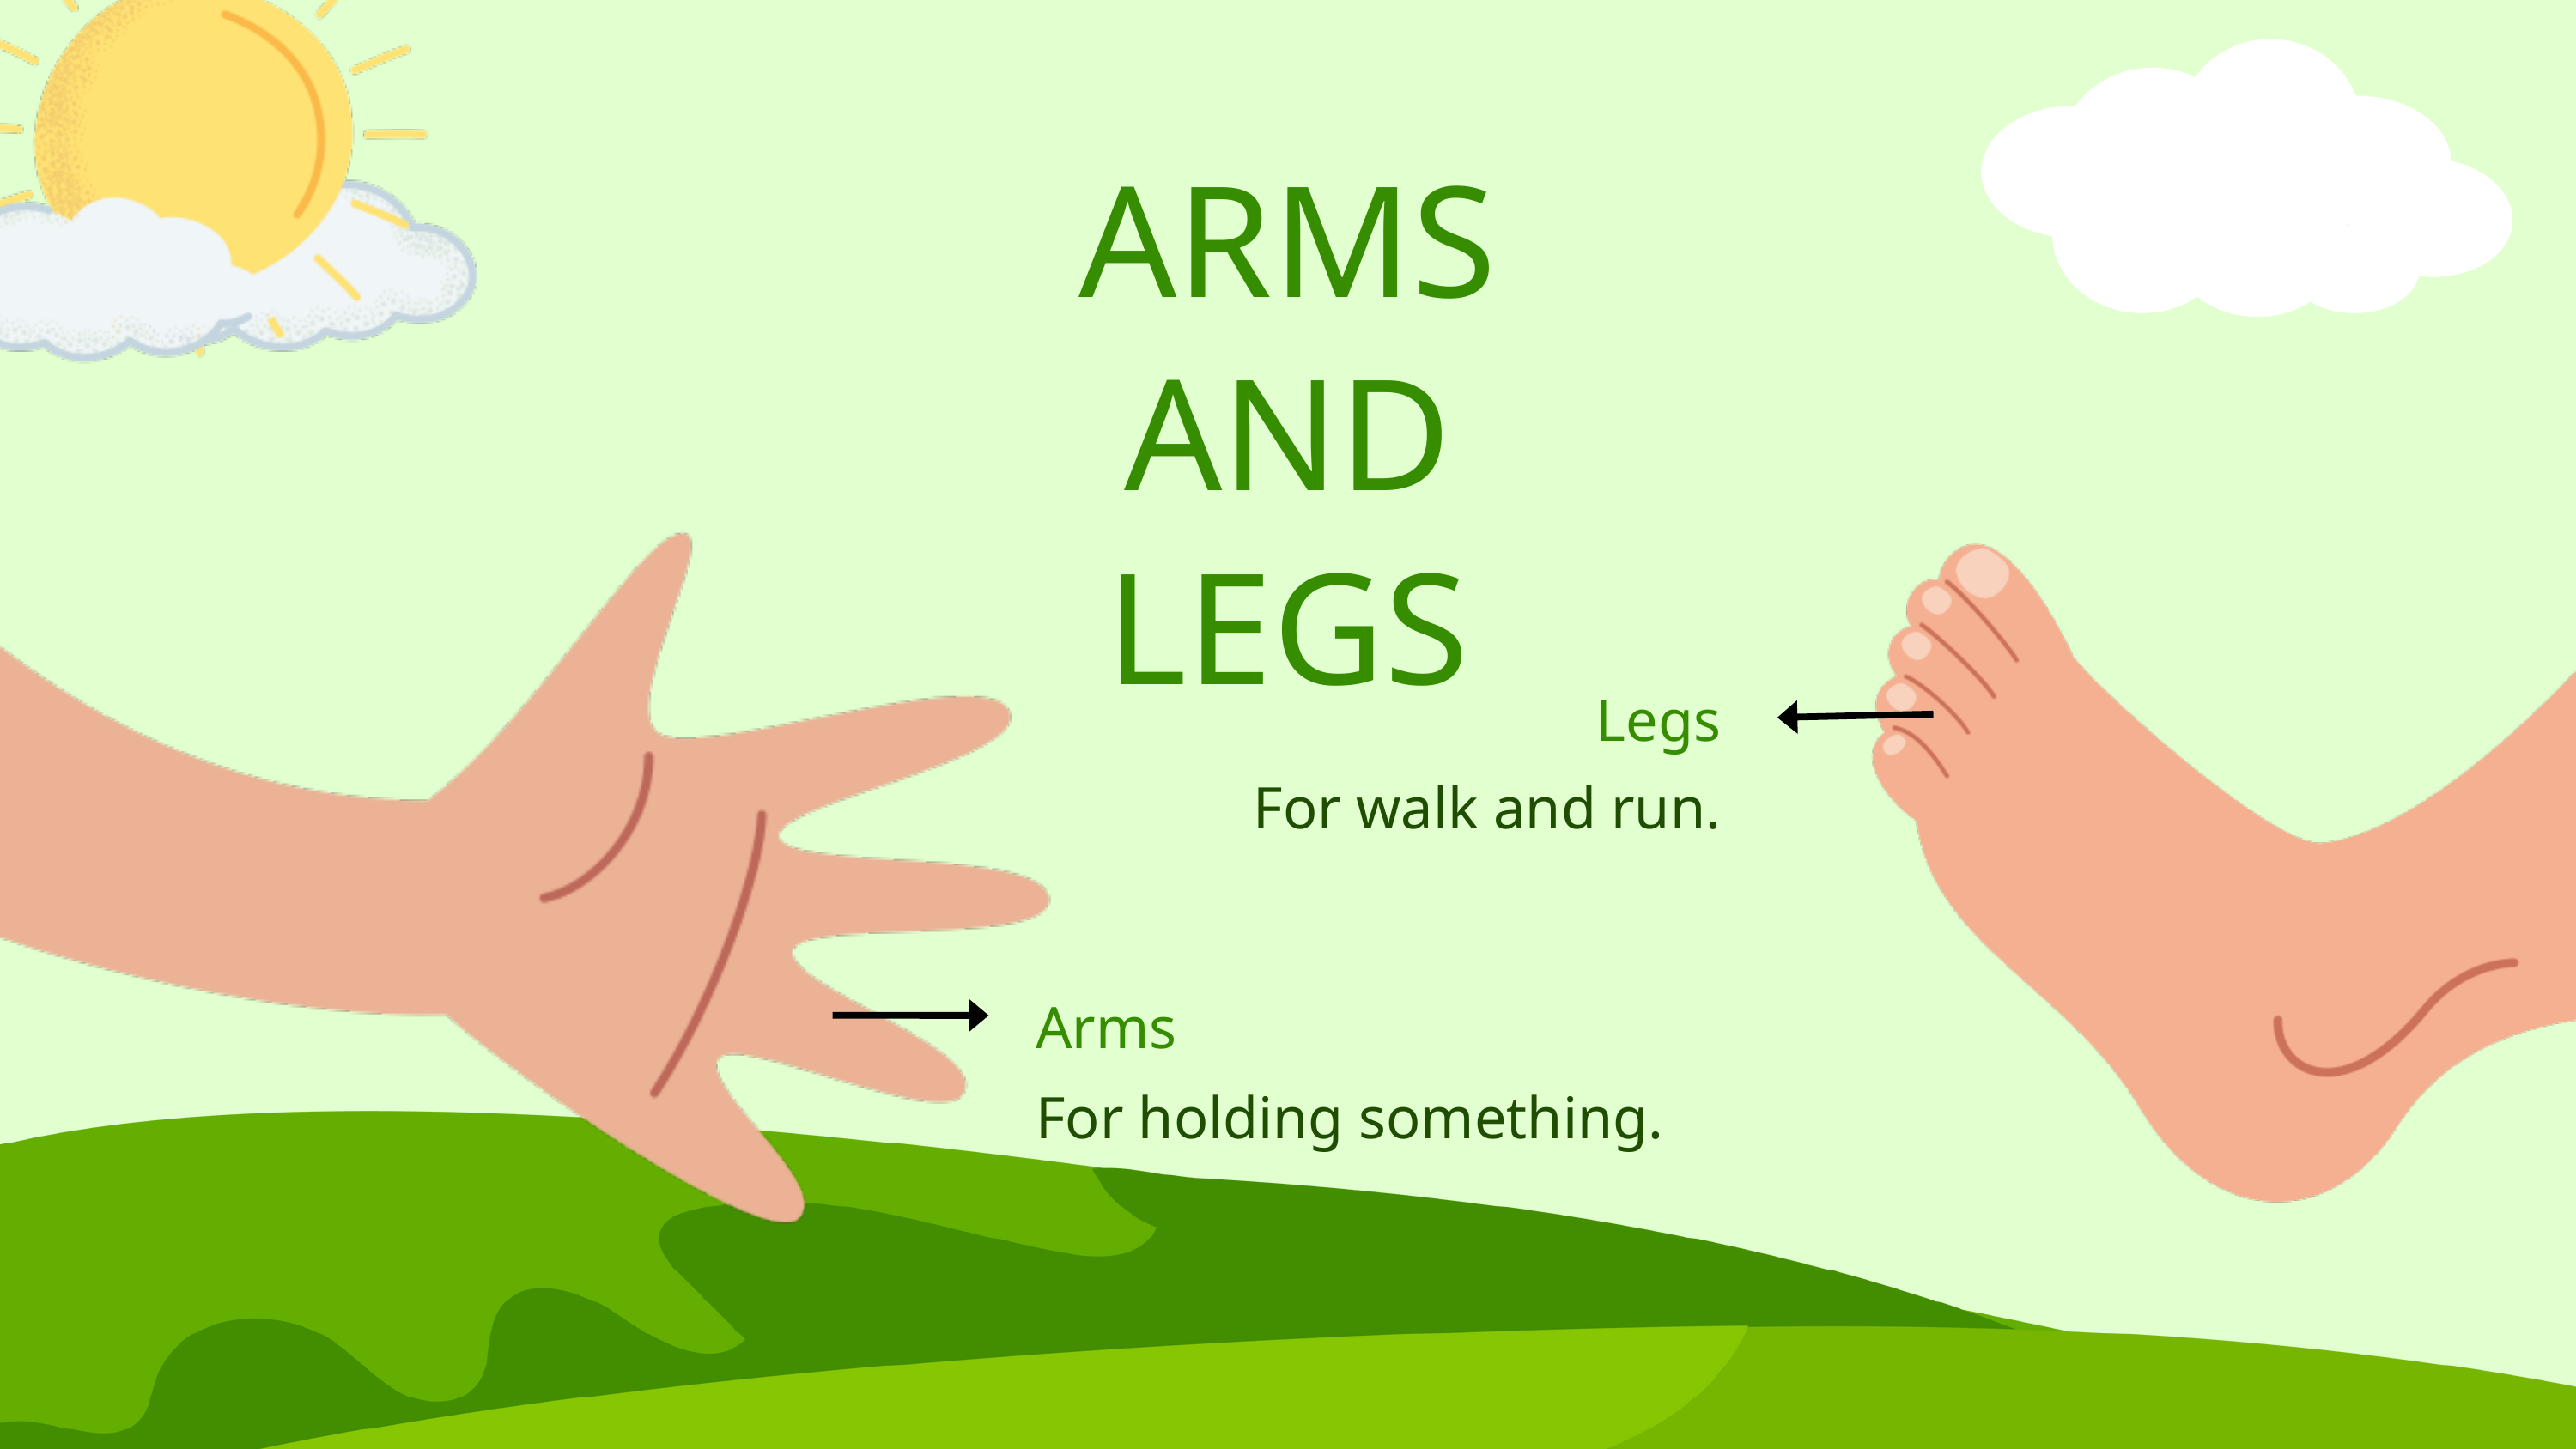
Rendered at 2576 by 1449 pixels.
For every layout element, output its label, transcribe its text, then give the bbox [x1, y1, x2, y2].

text_box ARMS AND LEGS [923, 134, 1653, 716]
text_box [832, 1006, 989, 1025]
text_box [1777, 708, 1934, 726]
text_box [1855, 530, 2576, 1232]
text_box For walk and run. [1057, 760, 1722, 840]
text_box [0, 530, 1055, 1253]
text_box Legs [1455, 672, 1722, 753]
text_box For holding something. [1036, 1070, 1700, 1150]
text_box [1981, 39, 2512, 317]
text_box Arms [1036, 979, 1302, 1061]
text_box [0, 1111, 2576, 1449]
text_box [0, 0, 478, 373]
